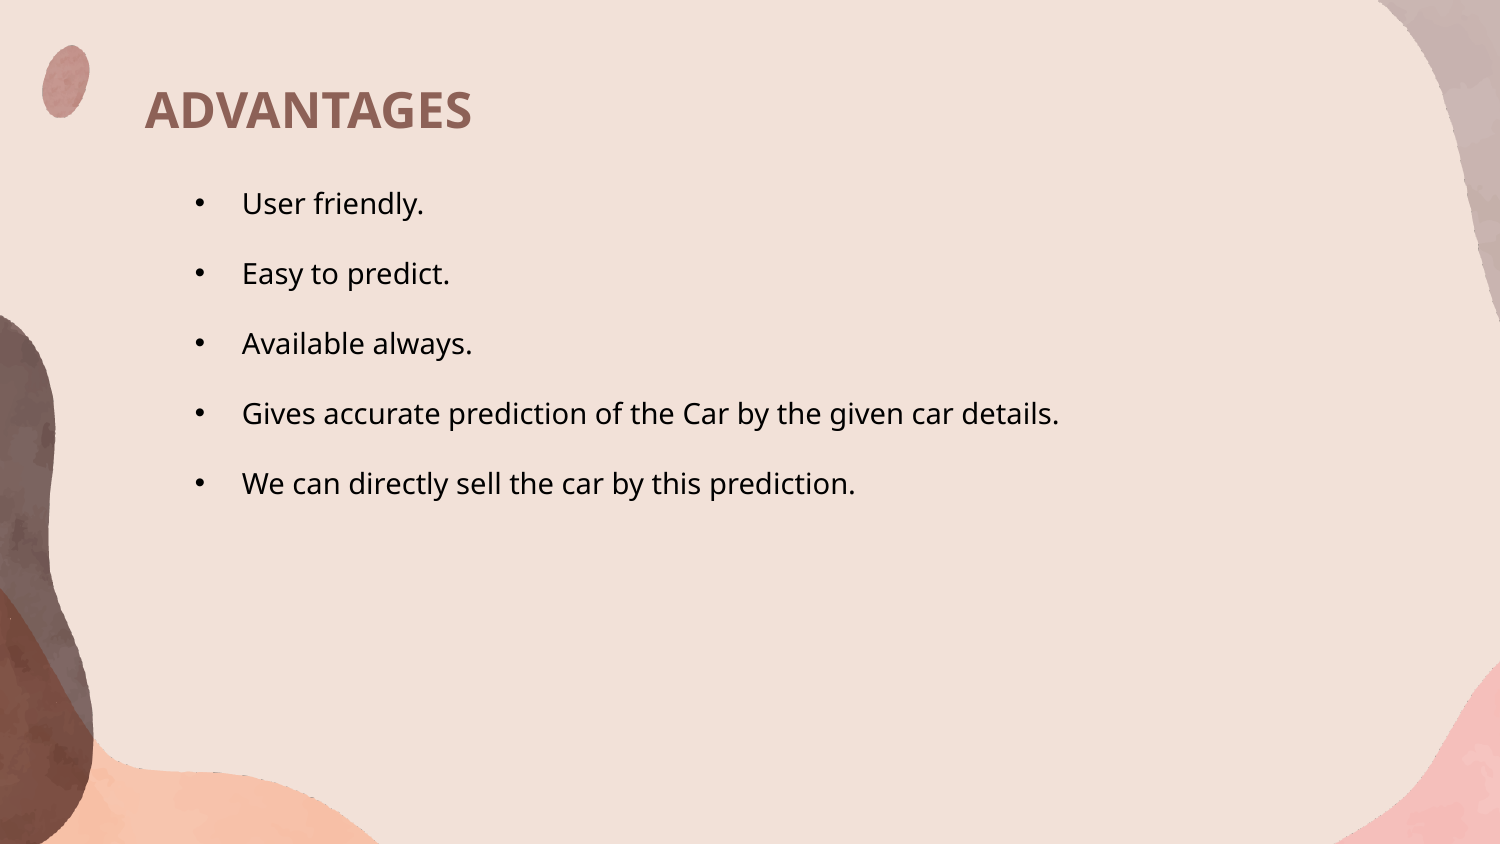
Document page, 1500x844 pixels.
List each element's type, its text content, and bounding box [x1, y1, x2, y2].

text_box User friendly. Easy to predict. Available always. Gives accurate prediction of the Car by the given car details. We can directly sell the car by this prediction. [180, 177, 1389, 578]
title ADVANTAGES [0, 63, 941, 158]
picture [0, 0, 1500, 844]
